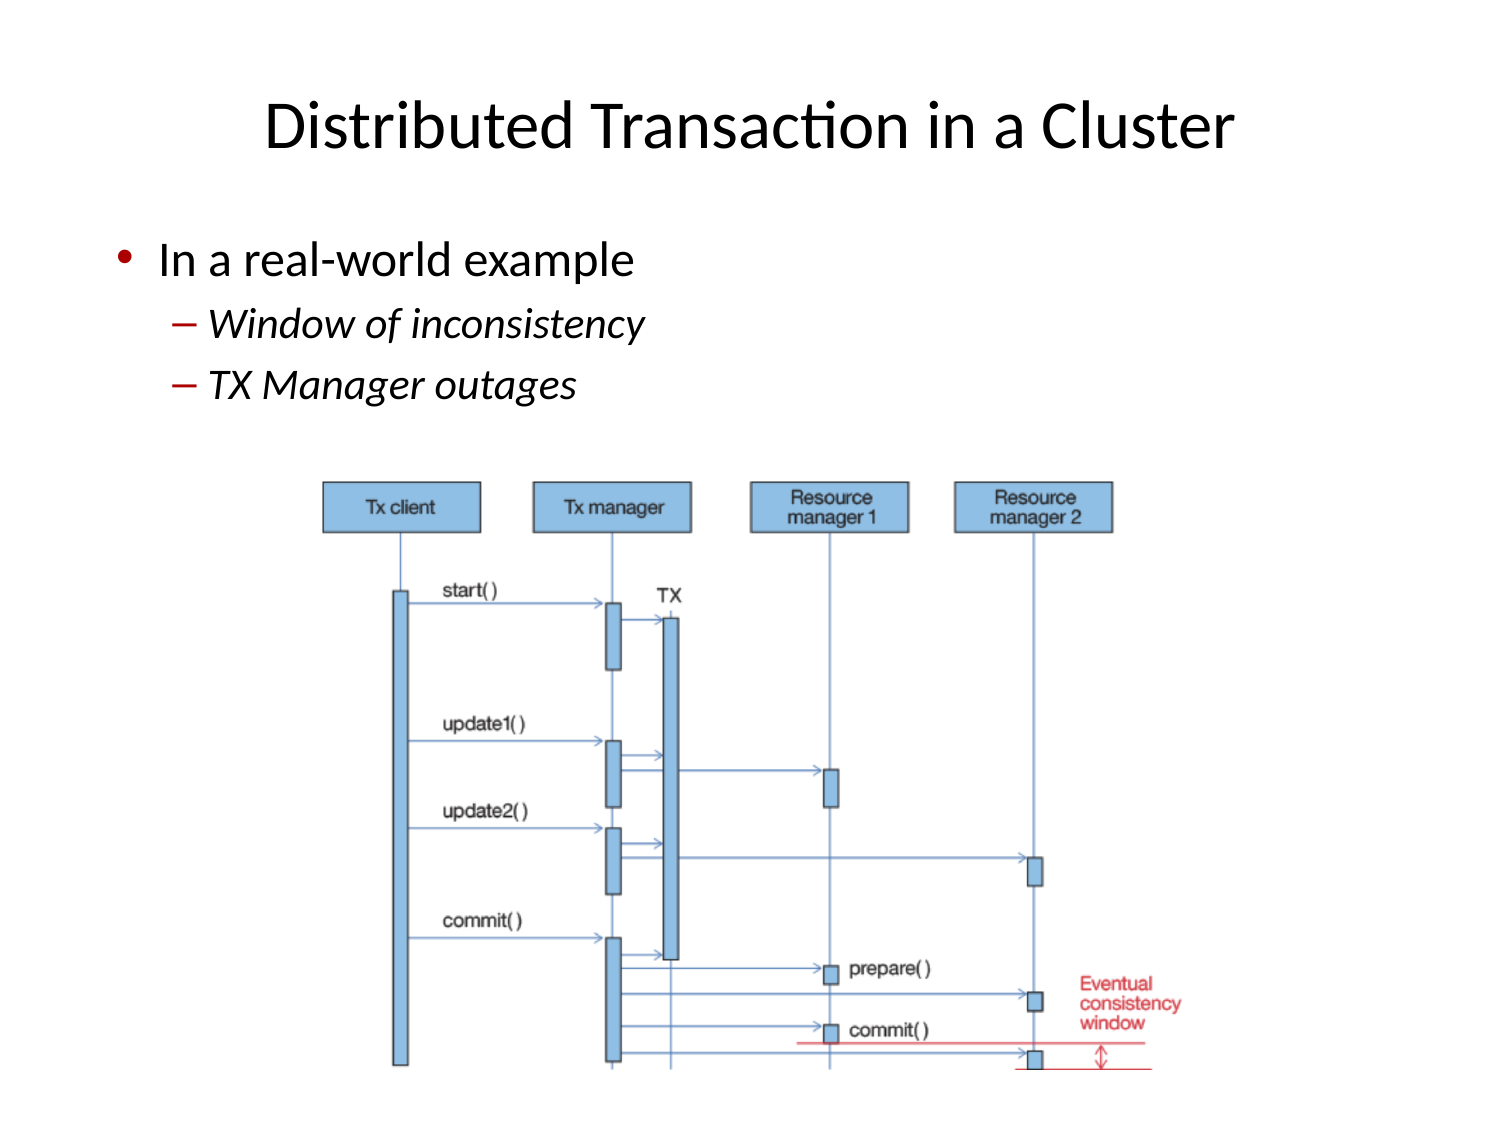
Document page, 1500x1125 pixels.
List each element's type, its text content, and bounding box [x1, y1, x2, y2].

title Distributed Transaction in a Cluster [101, 45, 1402, 198]
picture [312, 470, 1188, 1081]
list In a real-world example Window of inconsistency TX Manager outages [101, 218, 1402, 1005]
